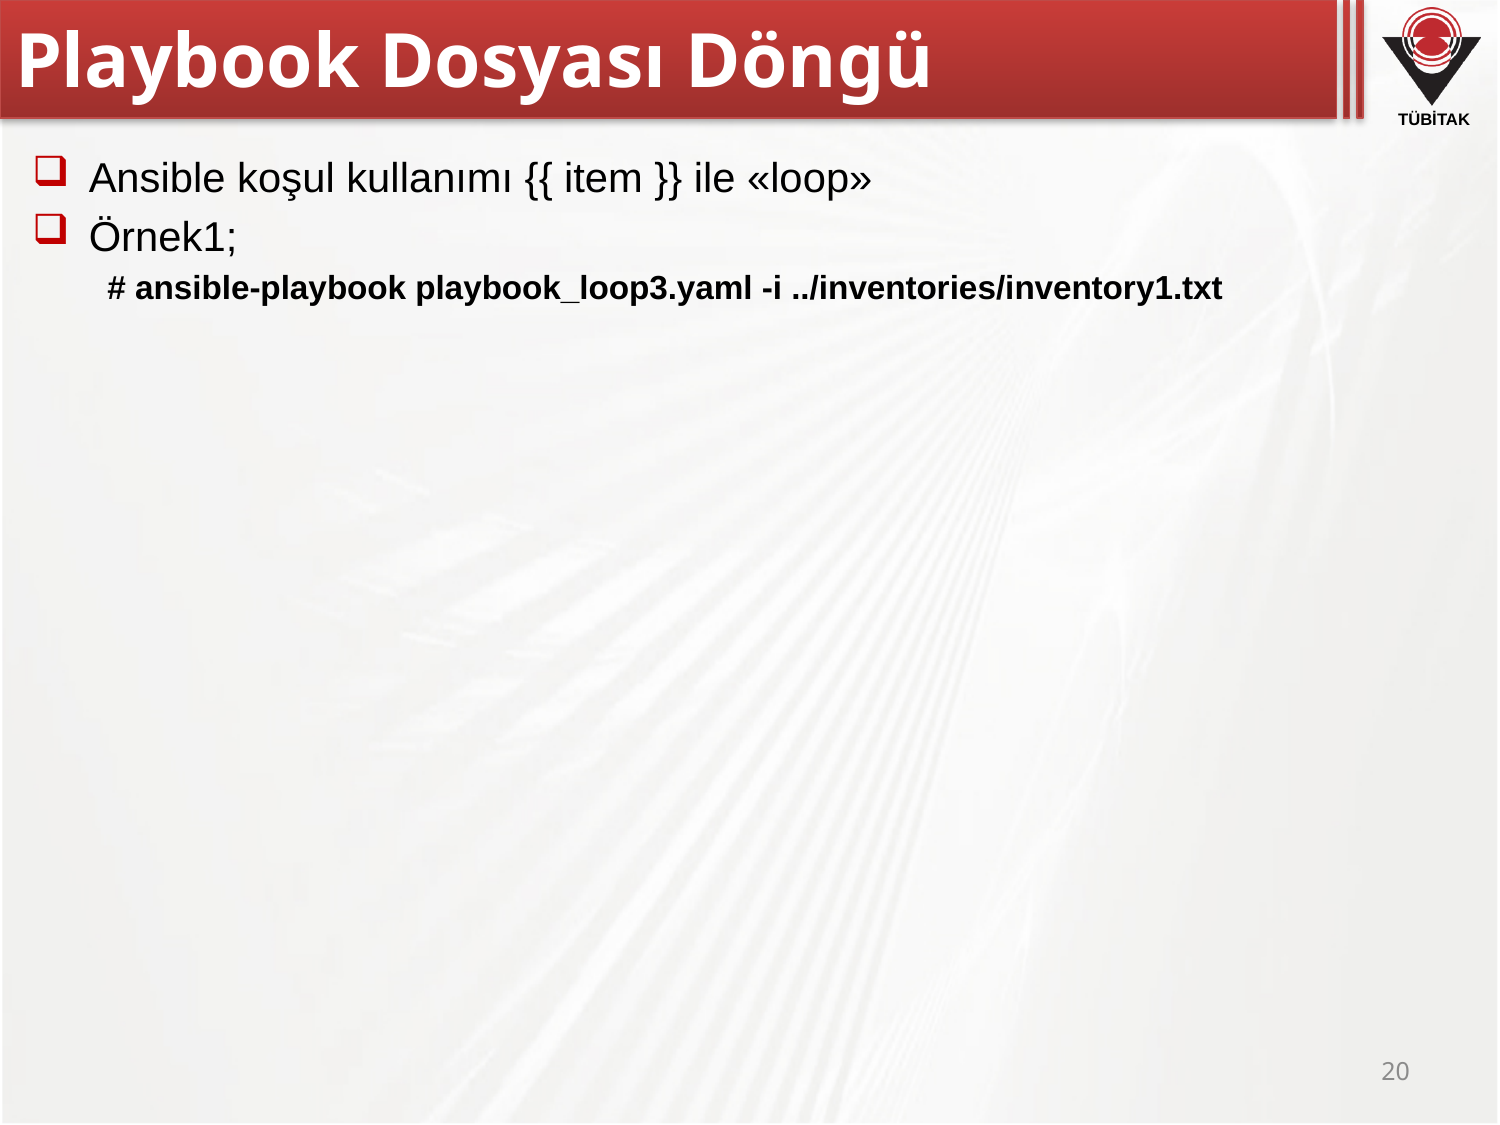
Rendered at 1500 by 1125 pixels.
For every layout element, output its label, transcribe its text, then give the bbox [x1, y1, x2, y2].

picture [1, 0, 1499, 1125]
slide_number 20 [1074, 1042, 1425, 1103]
title Playbook Dosyası Döngü [0, 0, 1341, 117]
text_box Ansible koşul kullanımı {{ item }} ile «loop» Örnek1; # ansible-playbook playbook_loop3.yaml -i ../inventories/inventory1.txt [17, 143, 1412, 1071]
